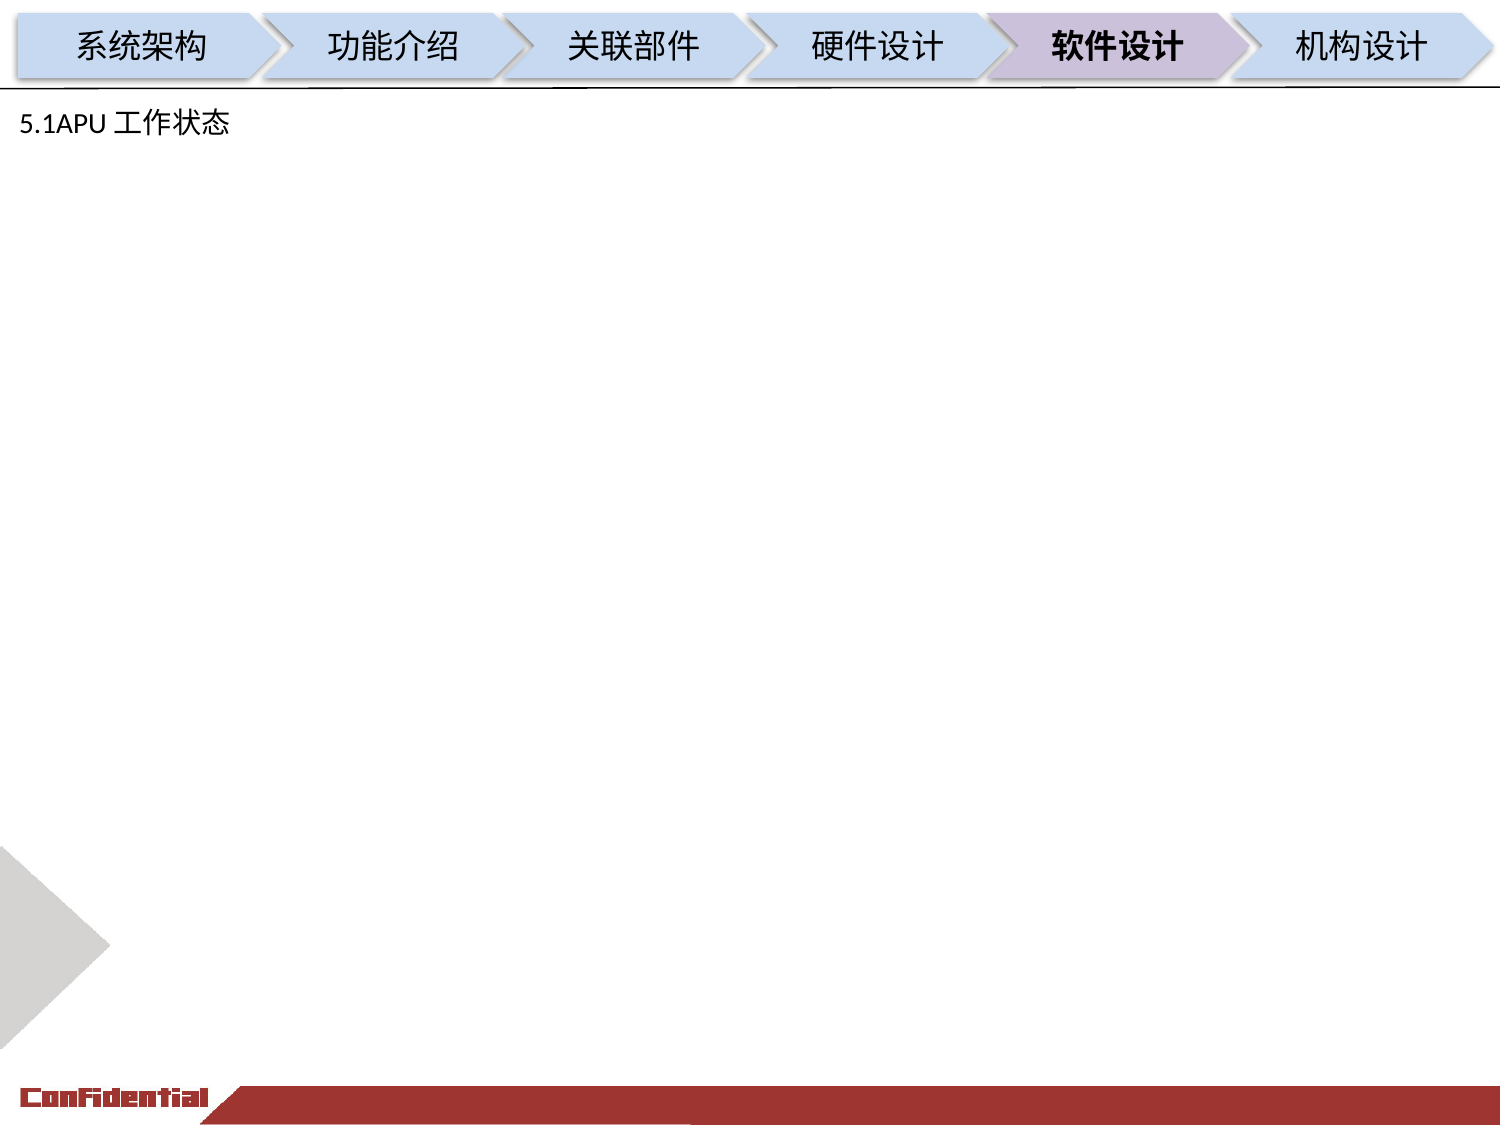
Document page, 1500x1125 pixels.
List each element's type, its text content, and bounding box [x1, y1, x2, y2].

text_box 系统架构 [17, 13, 282, 79]
text_box 5.1APU工作状态 [4, 97, 431, 149]
text_box 关联部件 [501, 13, 766, 79]
text_box 硬件设计 [746, 13, 1010, 79]
picture [0, 89, 1500, 1125]
text_box 软件设计 [986, 13, 1250, 79]
picture [0, 0, 1500, 86]
text_box 机构设计 [1230, 13, 1495, 79]
text_box 功能介绍 [261, 13, 526, 79]
